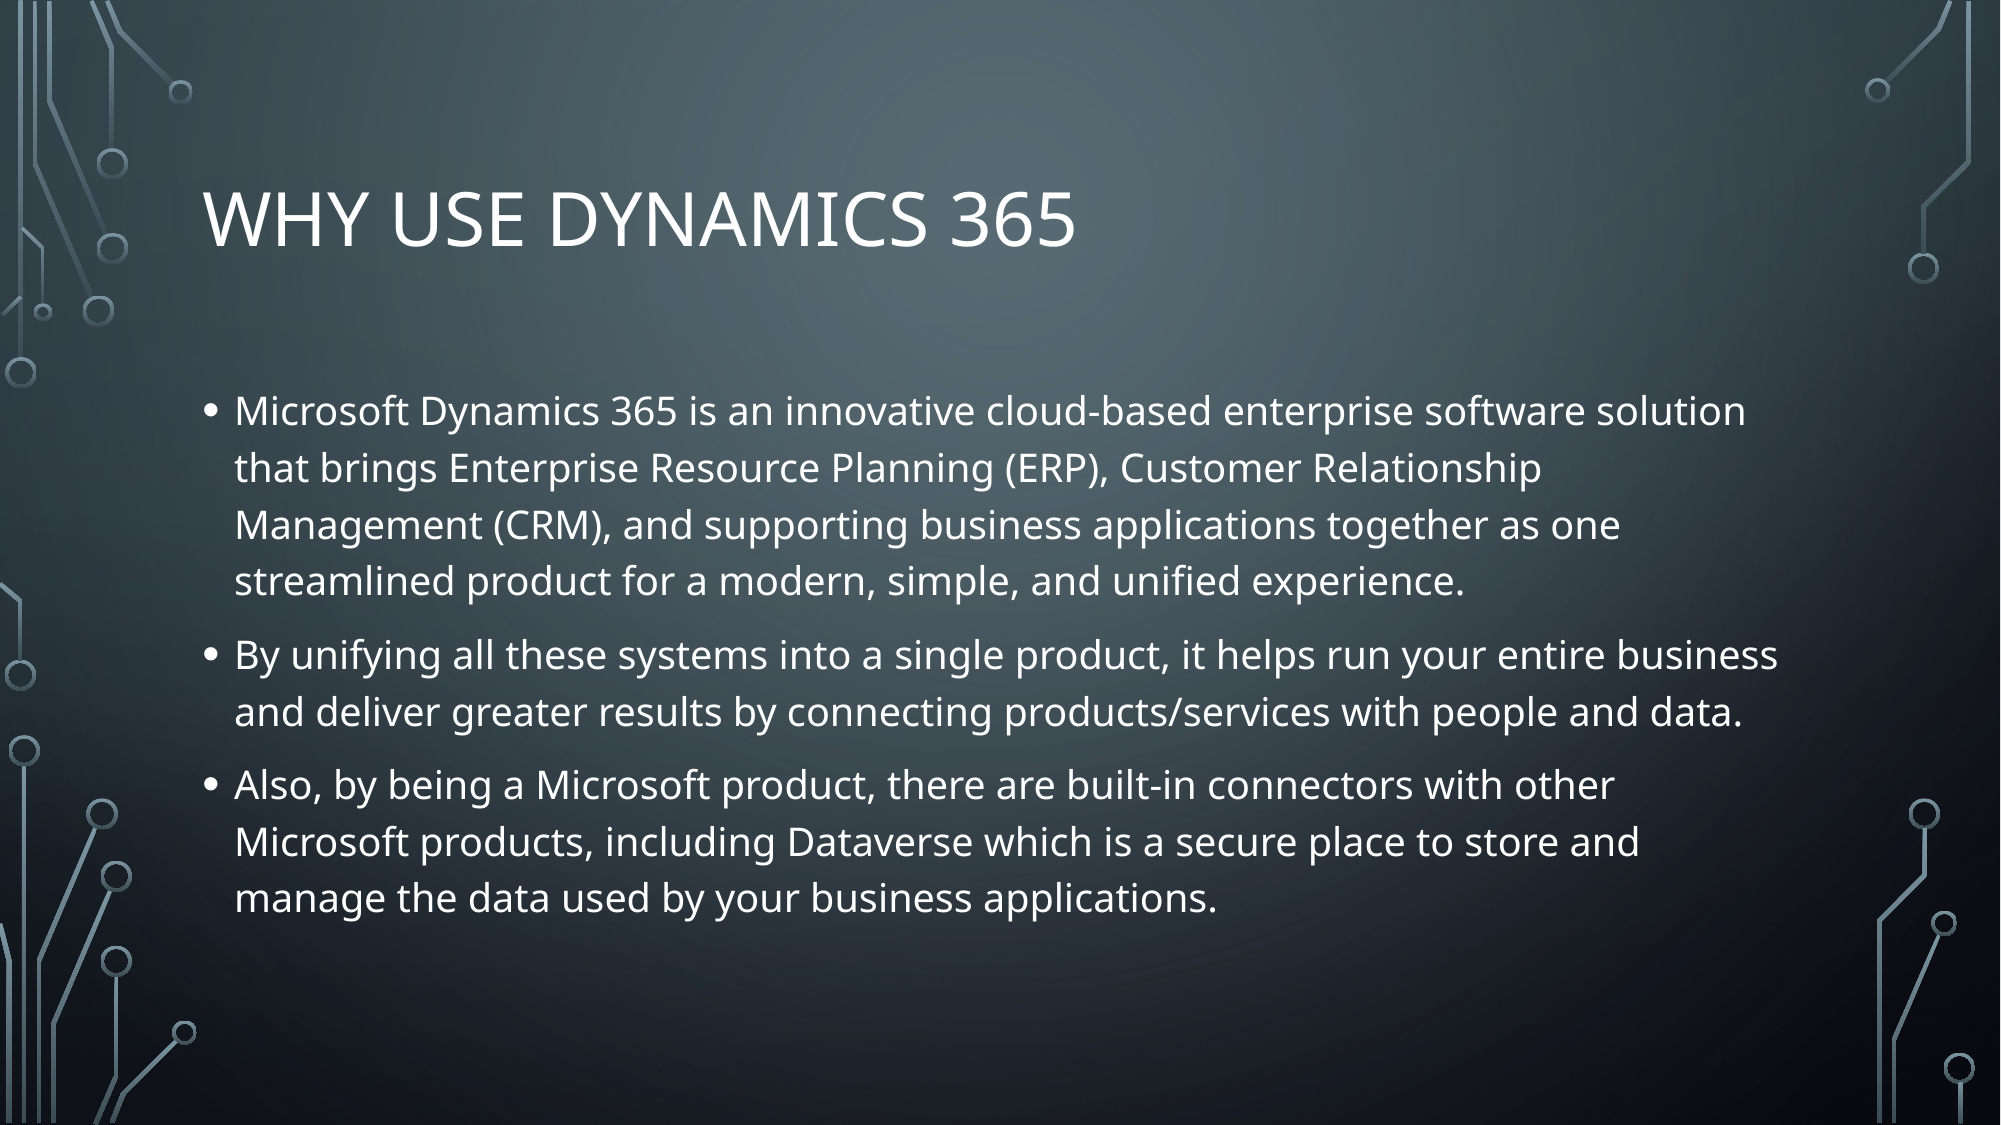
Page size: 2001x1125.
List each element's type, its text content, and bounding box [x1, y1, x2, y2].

title Why use Dynamics 365 [187, 101, 1813, 344]
list Microsoft Dynamics 365 is an innovative cloud-based enterprise software solution that brings Enterprise Resource Planning (ERP), Customer Relationship Management (CRM), and supporting business applications together as one streamlined product for a modern, simple, and unified experience. By unifying all these systems into a single product, it helps run your entire business and deliver greater results by connecting products/services with people and data. Also, by being a Microsoft product, there are built-in connectors with other Microsoft products, including Dataverse which is a secure place to store and manage the data used by your business applications. [187, 369, 1813, 950]
